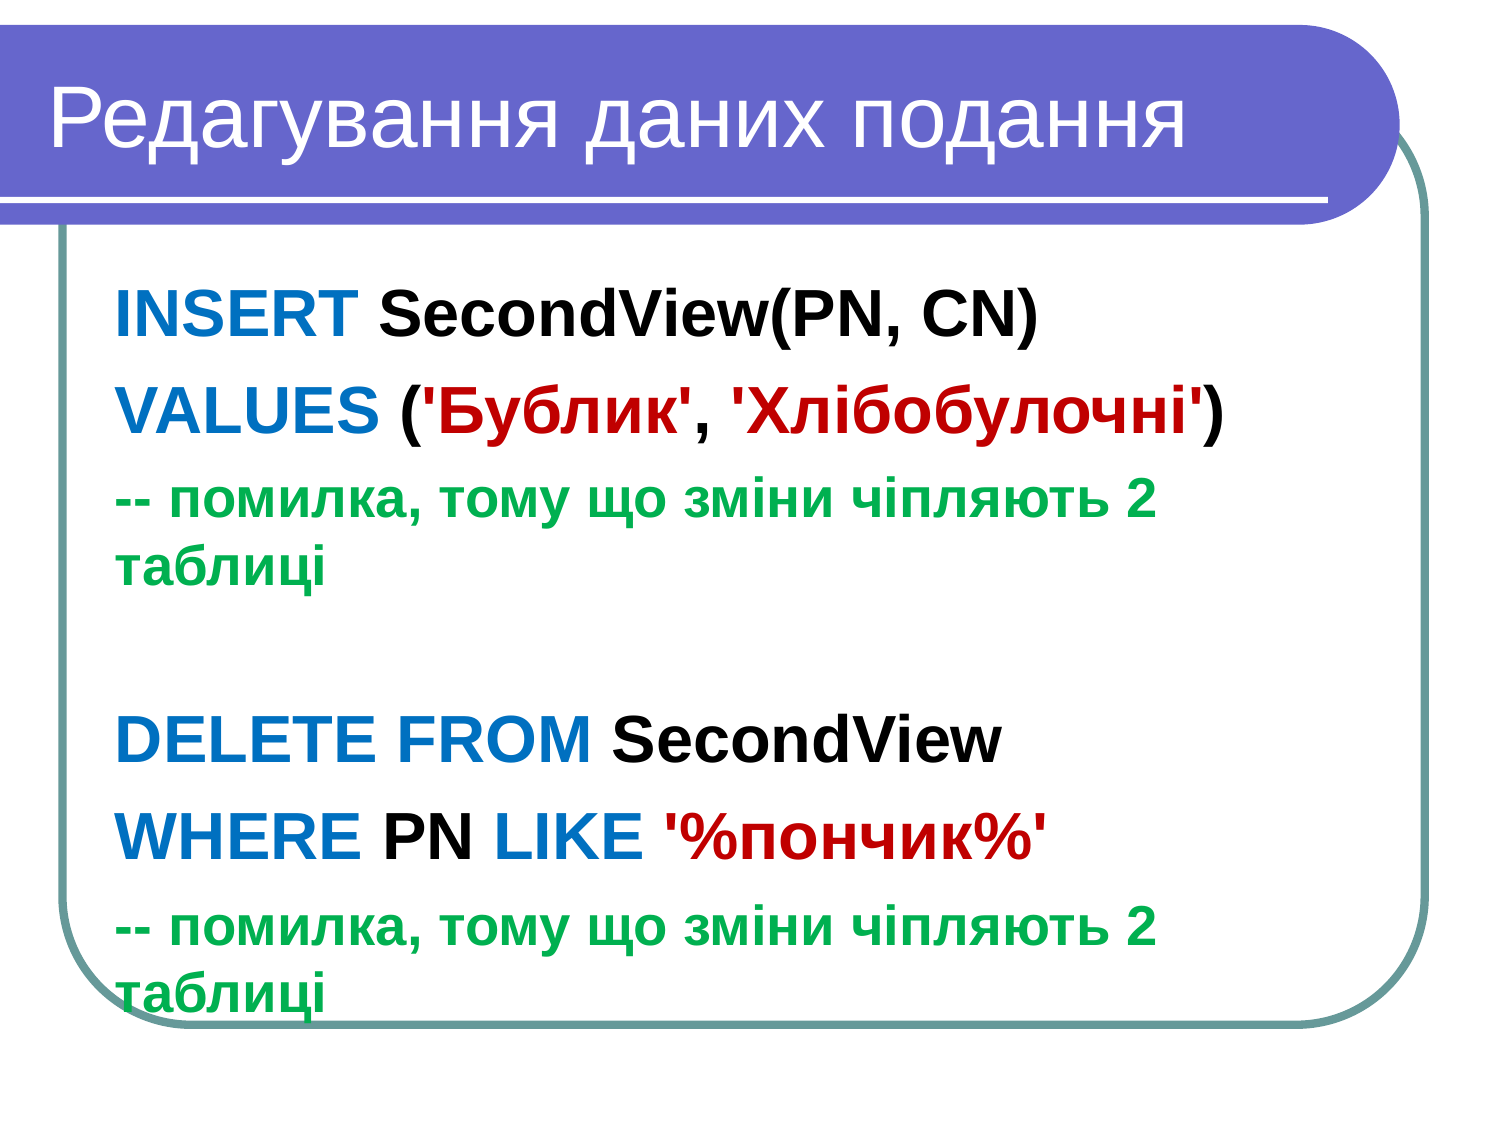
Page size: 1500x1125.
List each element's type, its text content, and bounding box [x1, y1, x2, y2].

text_box INSERT SecondView(PN, CN) VALUES ('Бублик', 'Хлібобулочні') -- помилка, тому що зміни чіпляють 2 таблиці DELETE FROM SecondView WHERE PN LIKE '%пончик%' -- помилка, тому що зміни чіпляють 2 таблиці [99, 262, 1400, 988]
text_box Редагування даних подання [32, 37, 1347, 188]
